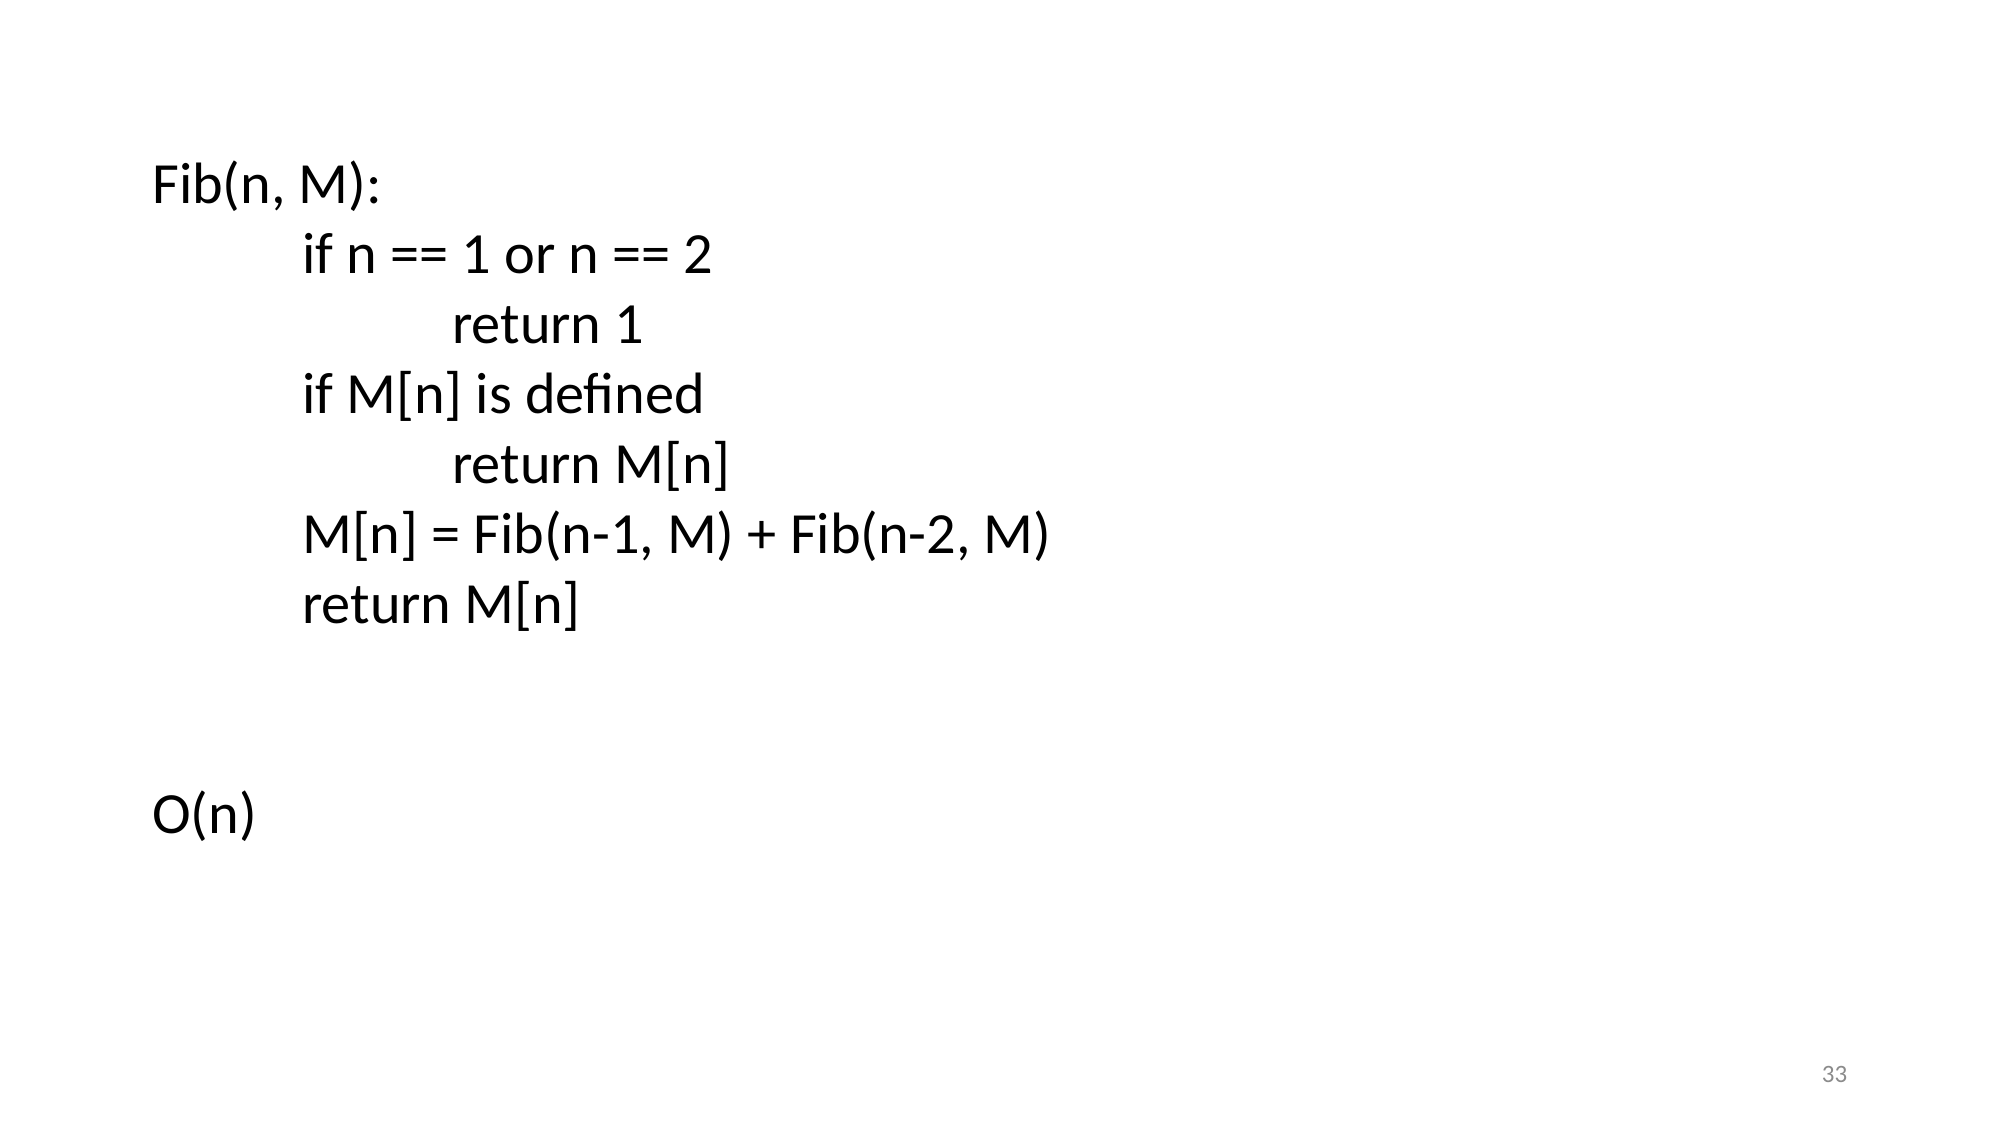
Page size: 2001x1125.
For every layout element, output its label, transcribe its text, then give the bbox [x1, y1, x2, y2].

list Fib(n, M): if n == 1 or n == 2 return 1 if M[n] is defined return M[n] M[n] = Fib(n-1, M) + Fib(n-2, M) return M[n] O(n) [137, 138, 1863, 1014]
slide_number 33 [1412, 1042, 1863, 1103]
